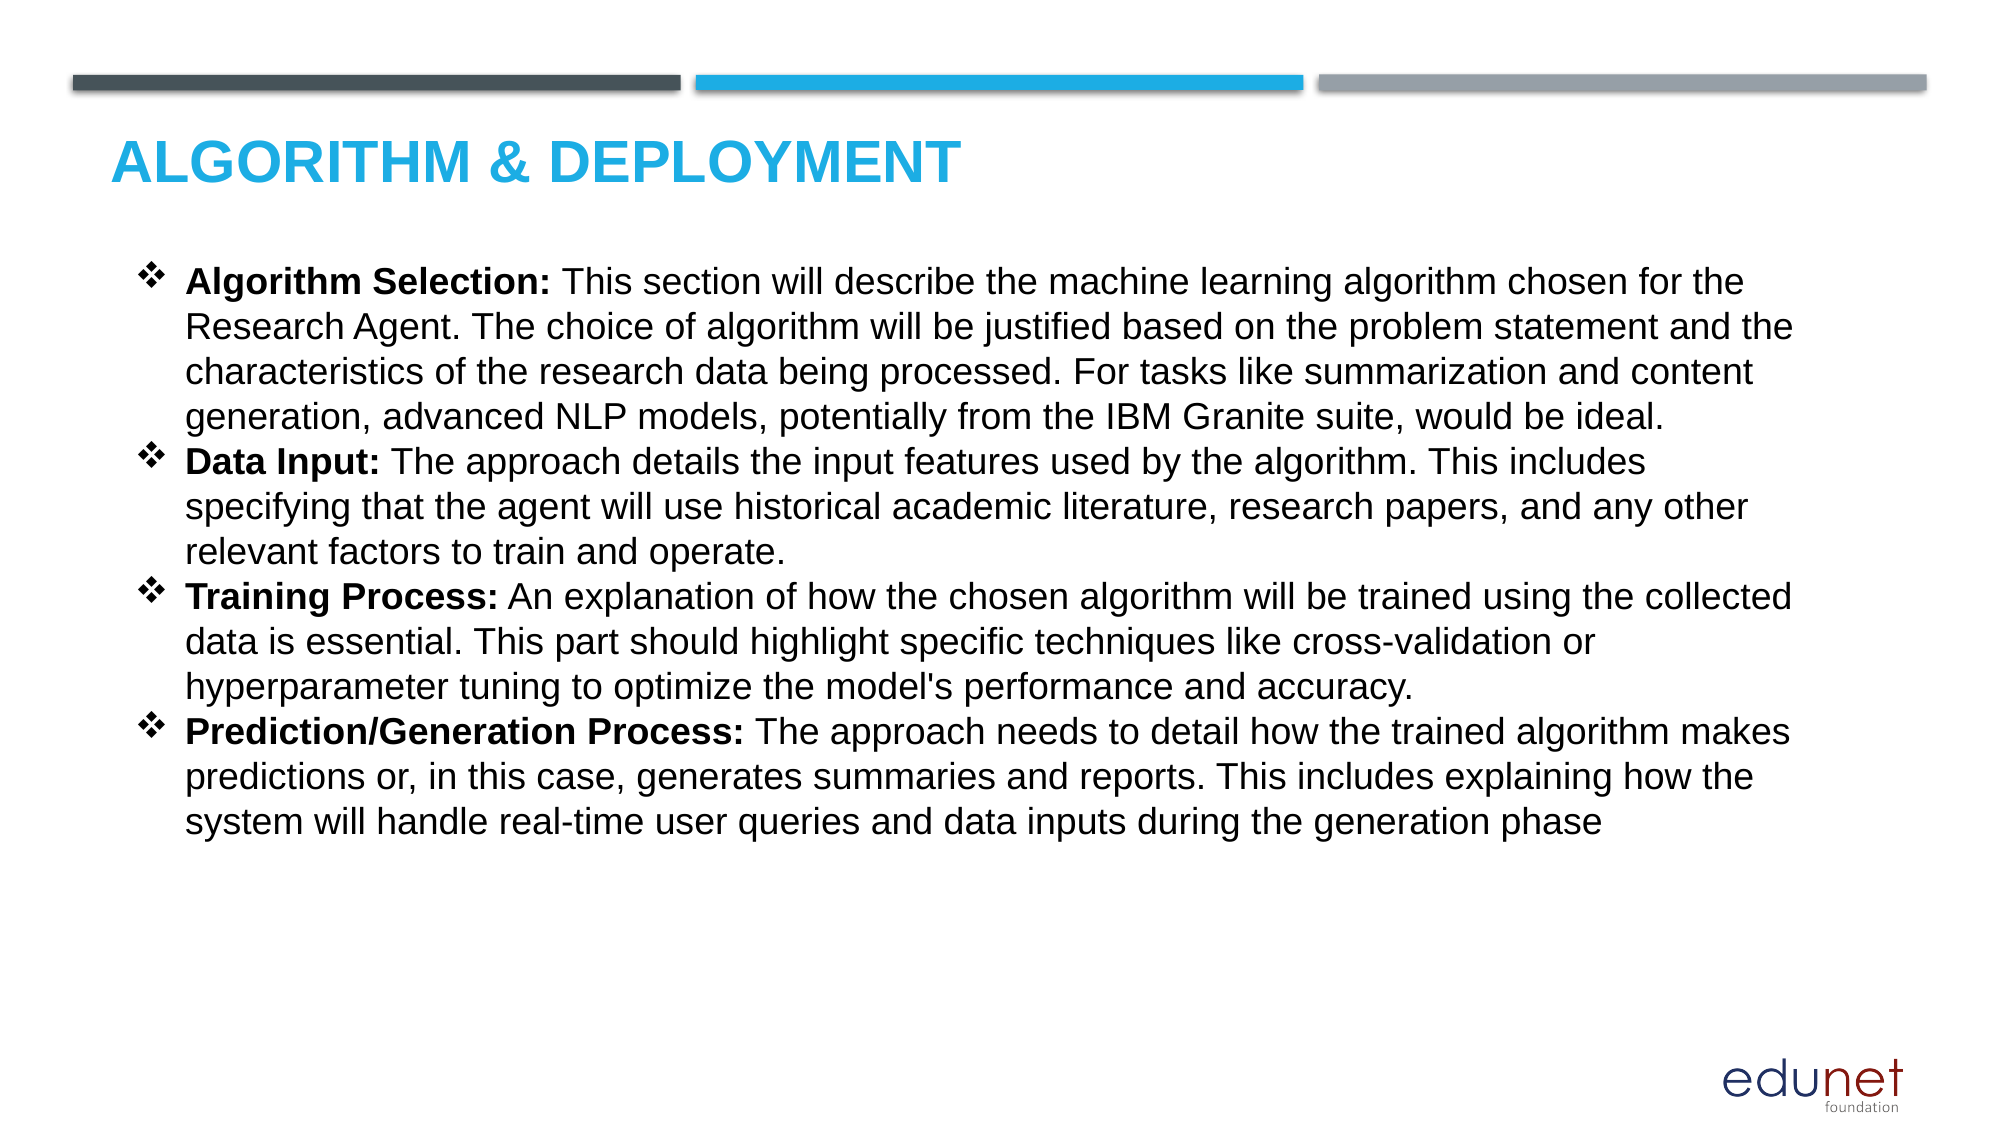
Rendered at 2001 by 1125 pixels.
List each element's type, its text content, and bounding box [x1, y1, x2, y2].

title Algorithm & Deployment [95, 115, 1905, 203]
picture [1719, 1056, 1905, 1116]
list Algorithm Selection: This section will describe the machine learning algorithm chosen for the Research Agent. The choice of algorithm will be justified based on the problem statement and the characteristics of the research data being processed. For tasks like summarization and content generation, advanced NLP models, potentially from the IBM Granite suite, would be ideal. Data Input: The approach details the input features used by the algorithm. This includes specifying that the agent will use historical academic literature, research papers, and any other relevant factors to train and operate. Training Process: An explanation of how the chosen algorithm will be trained using the collected data is essential. This part should highlight specific techniques like cross-validation or hyperparameter tuning to optimize the model's performance and accuracy. Prediction/Generation Process: The approach needs to detail how the trained algorithm makes predictions or, in this case, generates summaries and reports. This includes explaining how the system will handle real-time user queries and data inputs during the generation phase [119, 246, 1828, 899]
